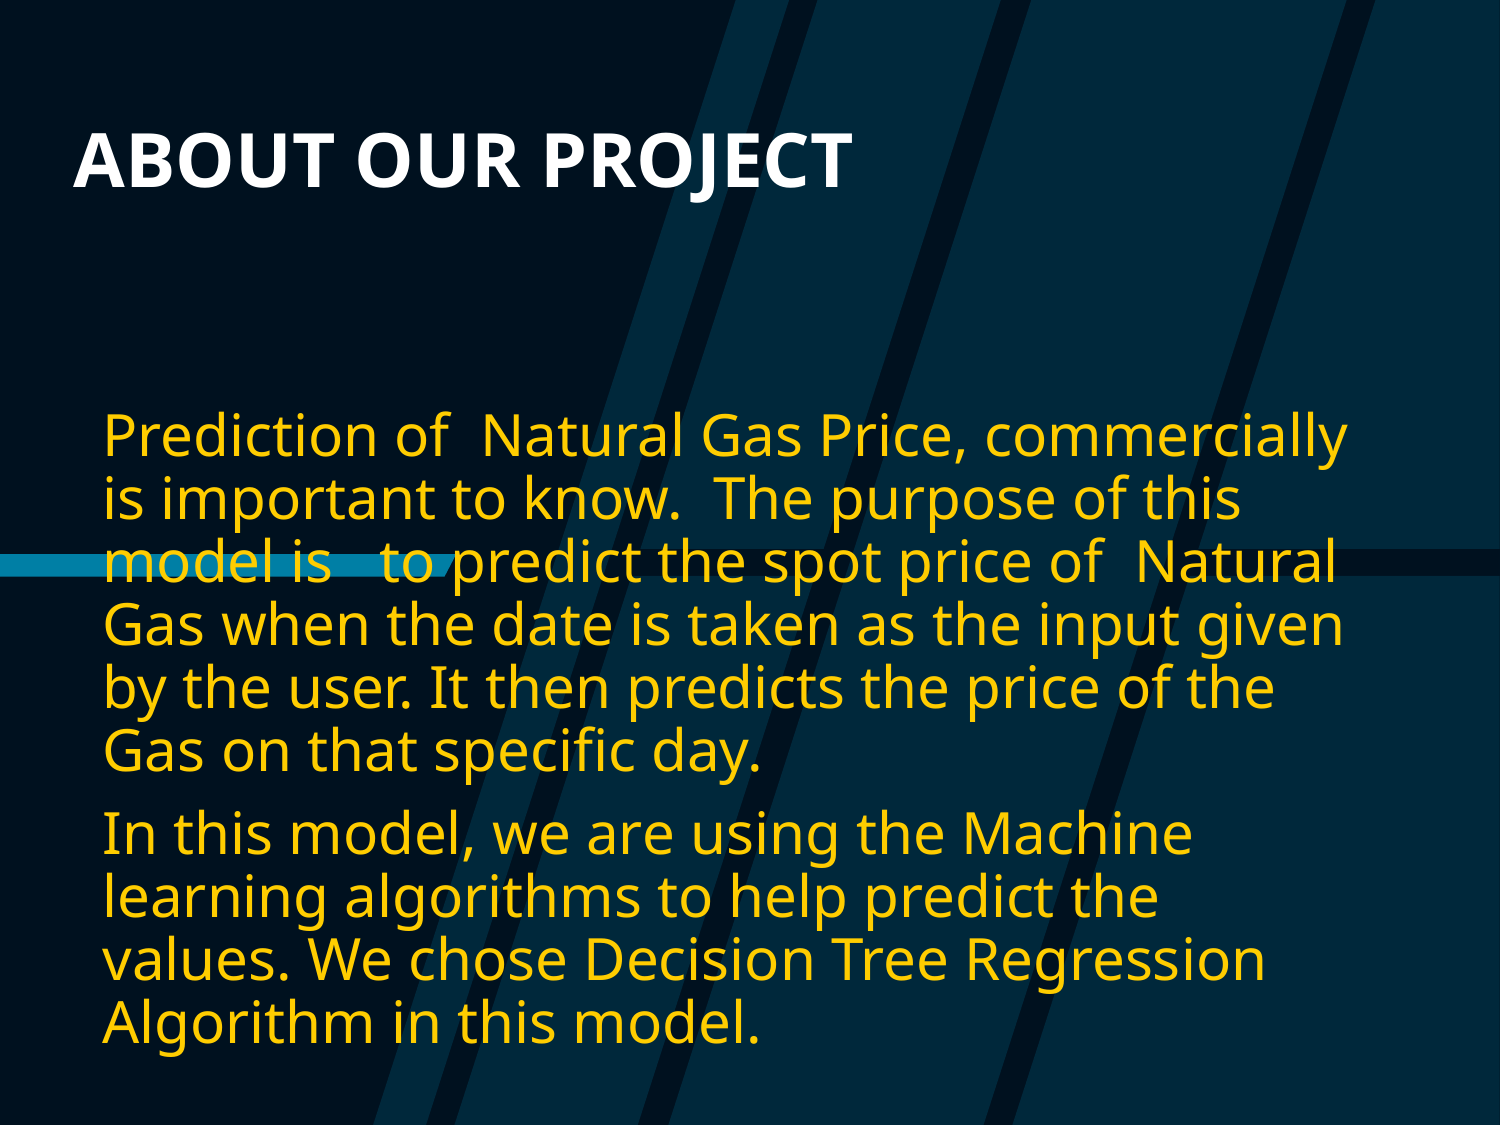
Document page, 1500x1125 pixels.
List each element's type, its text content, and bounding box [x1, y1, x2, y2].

subtitle Prediction of Natural Gas Price, commercially is important to know. The purpose of this model is to predict the spot price of Natural Gas when the date is taken as the input given by the user. It then predicts the price of the Gas on that specific day. In this model, we are using the Machine learning algorithms to help predict the values. We chose Decision Tree Regression Algorithm in this model. [87, 398, 1376, 1079]
title ABOUT OUR PROJECT [58, 82, 1347, 244]
